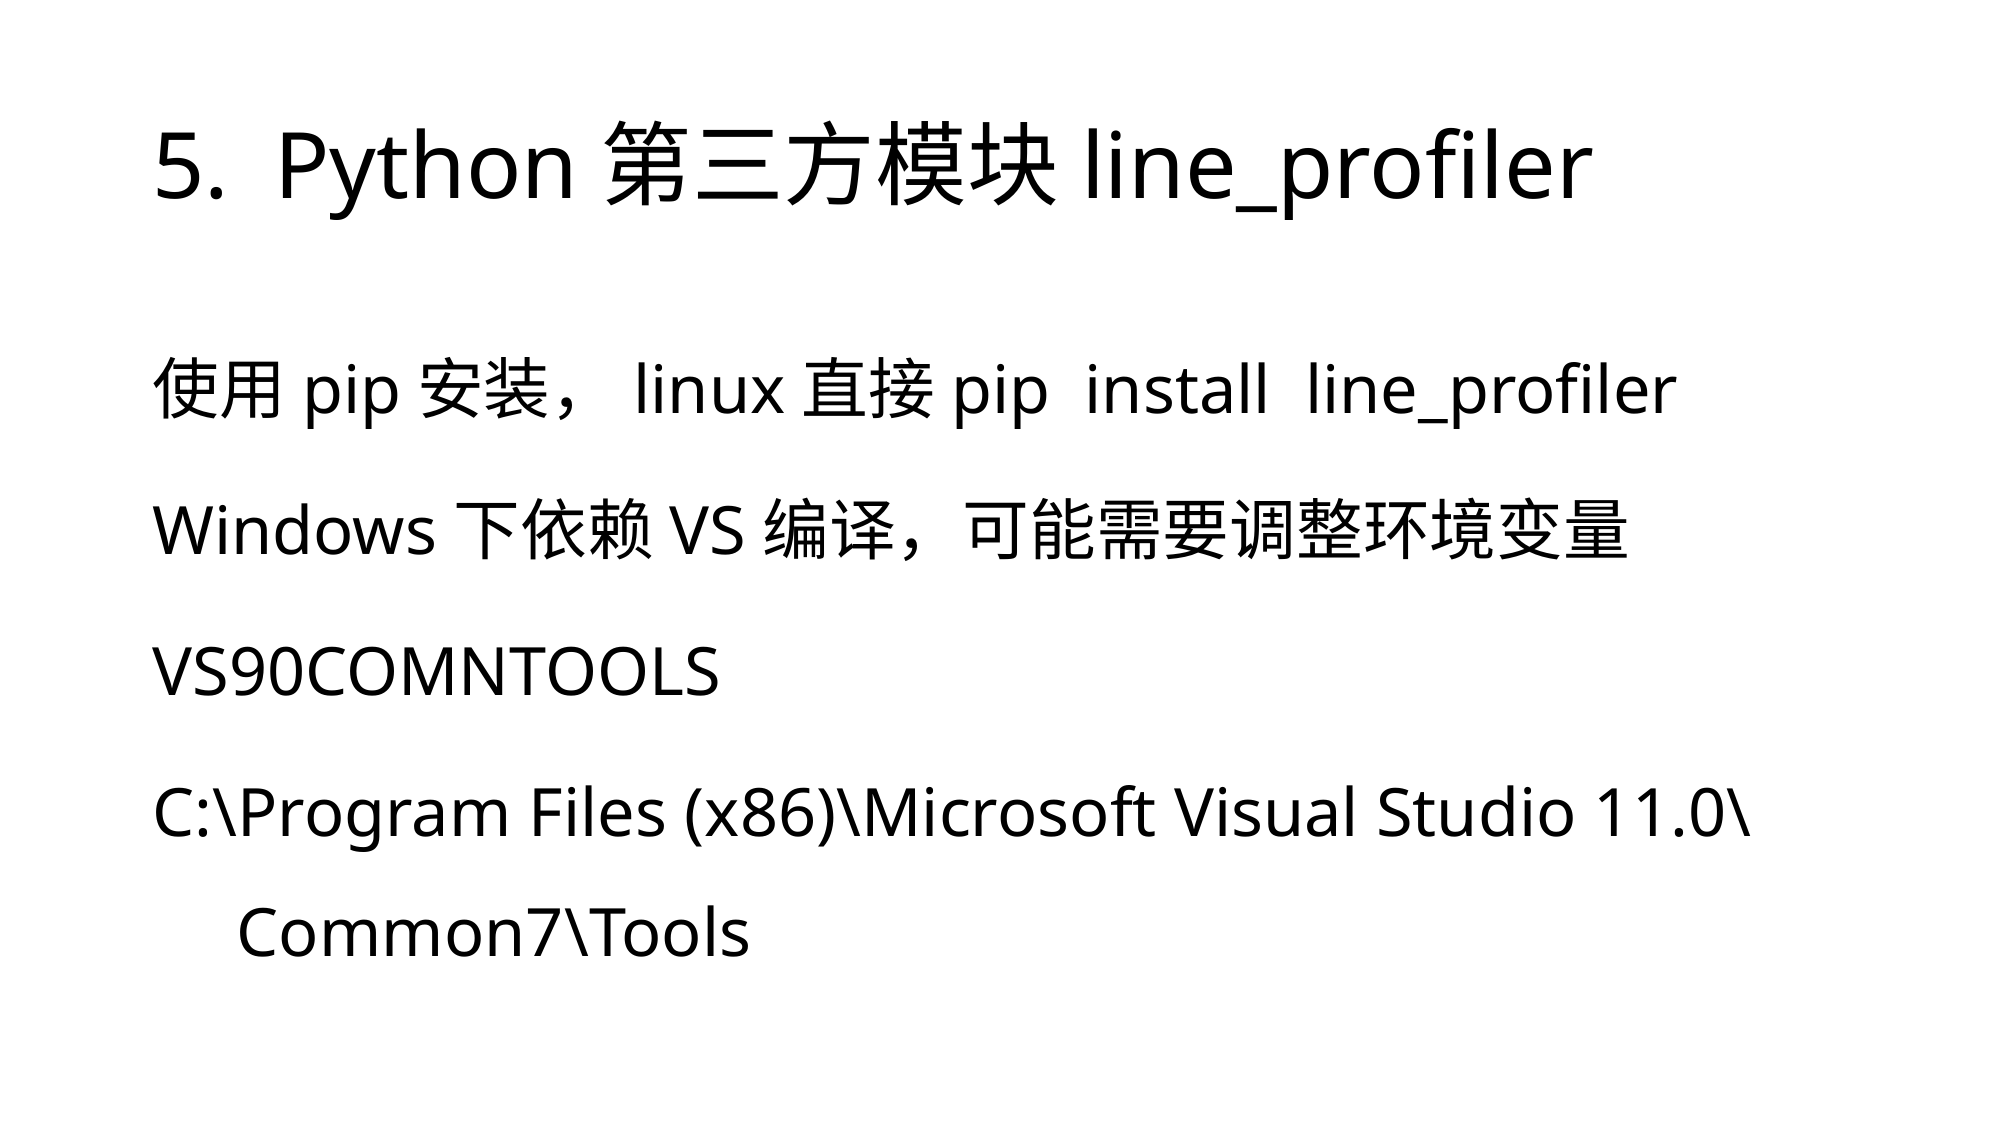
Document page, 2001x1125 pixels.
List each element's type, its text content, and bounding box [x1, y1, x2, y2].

title Python第三方模块line_profiler [137, 59, 1863, 278]
list 使用pip安装，linux直接pip install line_profiler Windows下依赖VS编译，可能需要调整环境变量 VS90COMNTOOLS C:\Program Files (x86)\Microsoft Visual Studio 11.0\Common7\Tools [137, 299, 1863, 1014]
